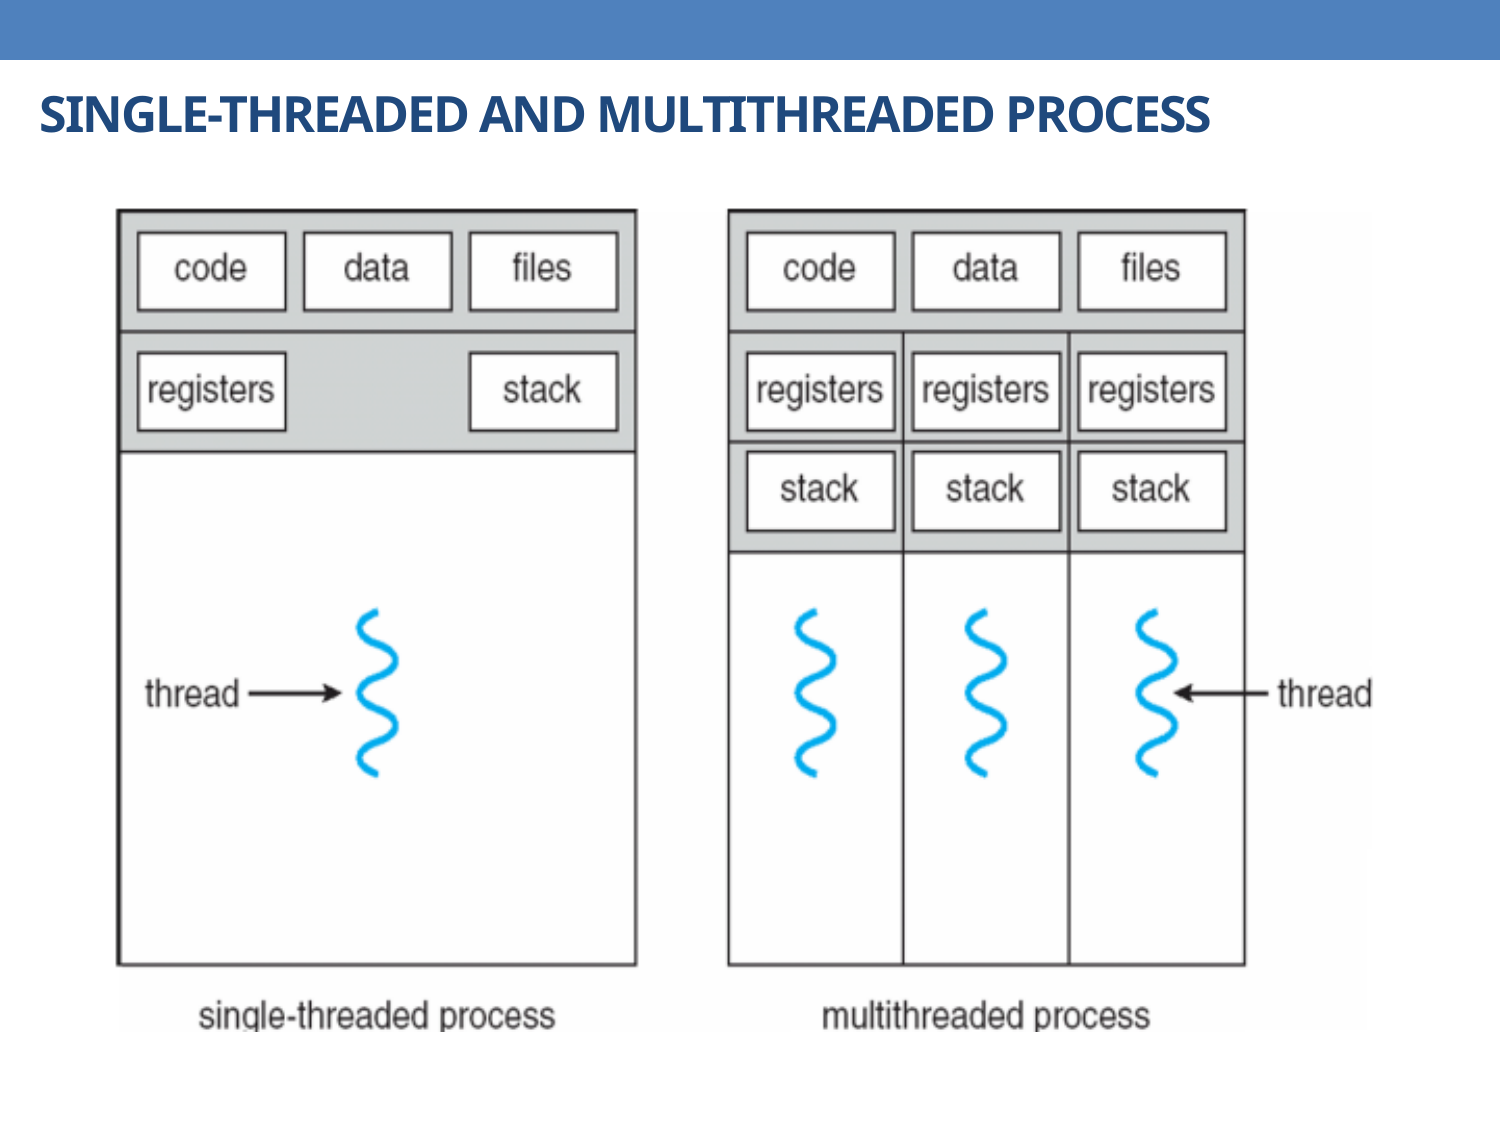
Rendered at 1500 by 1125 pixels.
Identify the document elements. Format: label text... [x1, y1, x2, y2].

text_box SINGLE-THREADED AND MULTITHREADED PROCESS [24, 62, 1475, 163]
picture [103, 199, 1396, 1033]
